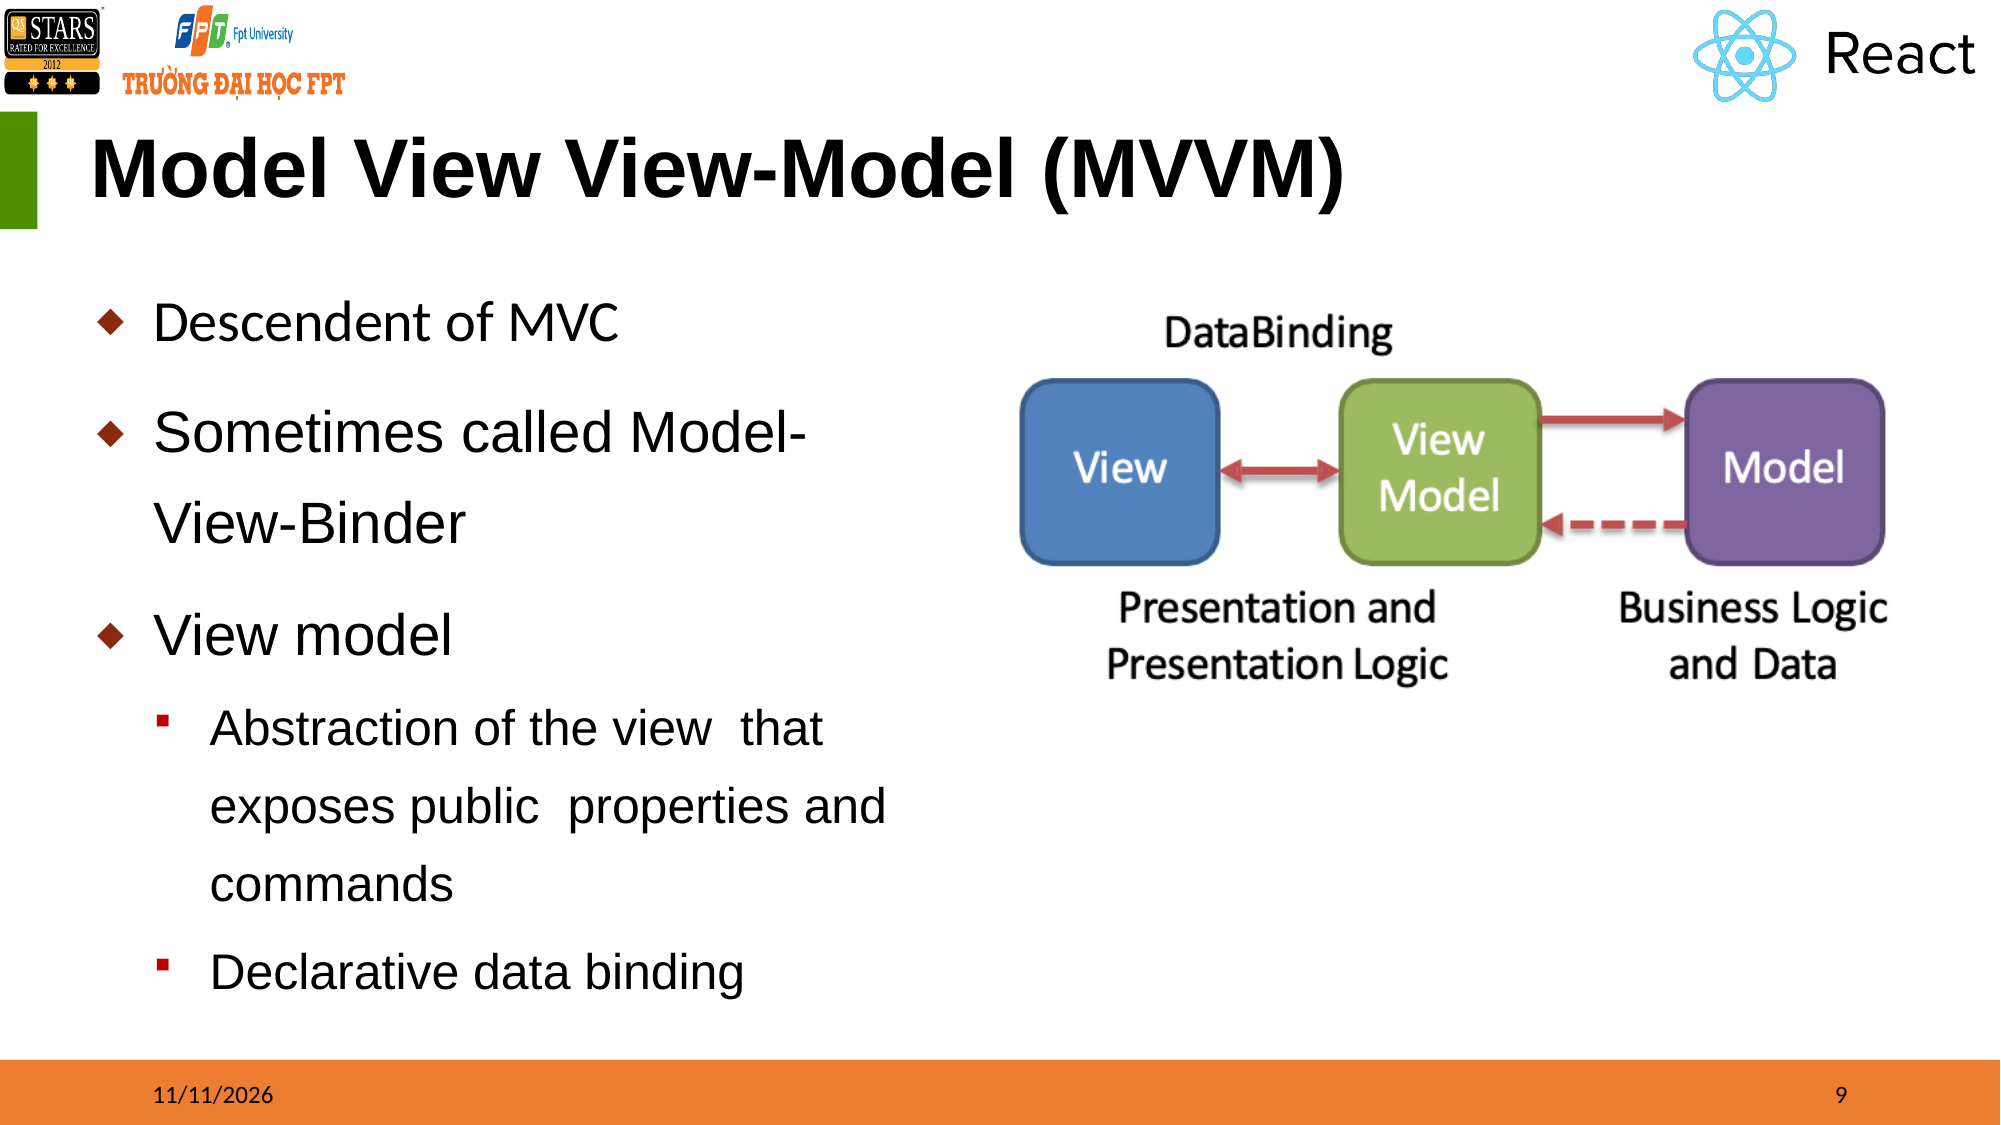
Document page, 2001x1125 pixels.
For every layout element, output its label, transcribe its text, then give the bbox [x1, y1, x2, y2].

picture [1009, 295, 1907, 706]
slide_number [137, 1063, 588, 1124]
slide_number 9 [1412, 1063, 1863, 1124]
picture [1679, 8, 2001, 103]
title Model View View-Model (MVVM) [37, 111, 1978, 230]
list Descendent of MVC Sometimes called Model- View-Binder View model Abstraction of the view that exposes public properties and commands Declarative data binding [82, 254, 1000, 1014]
